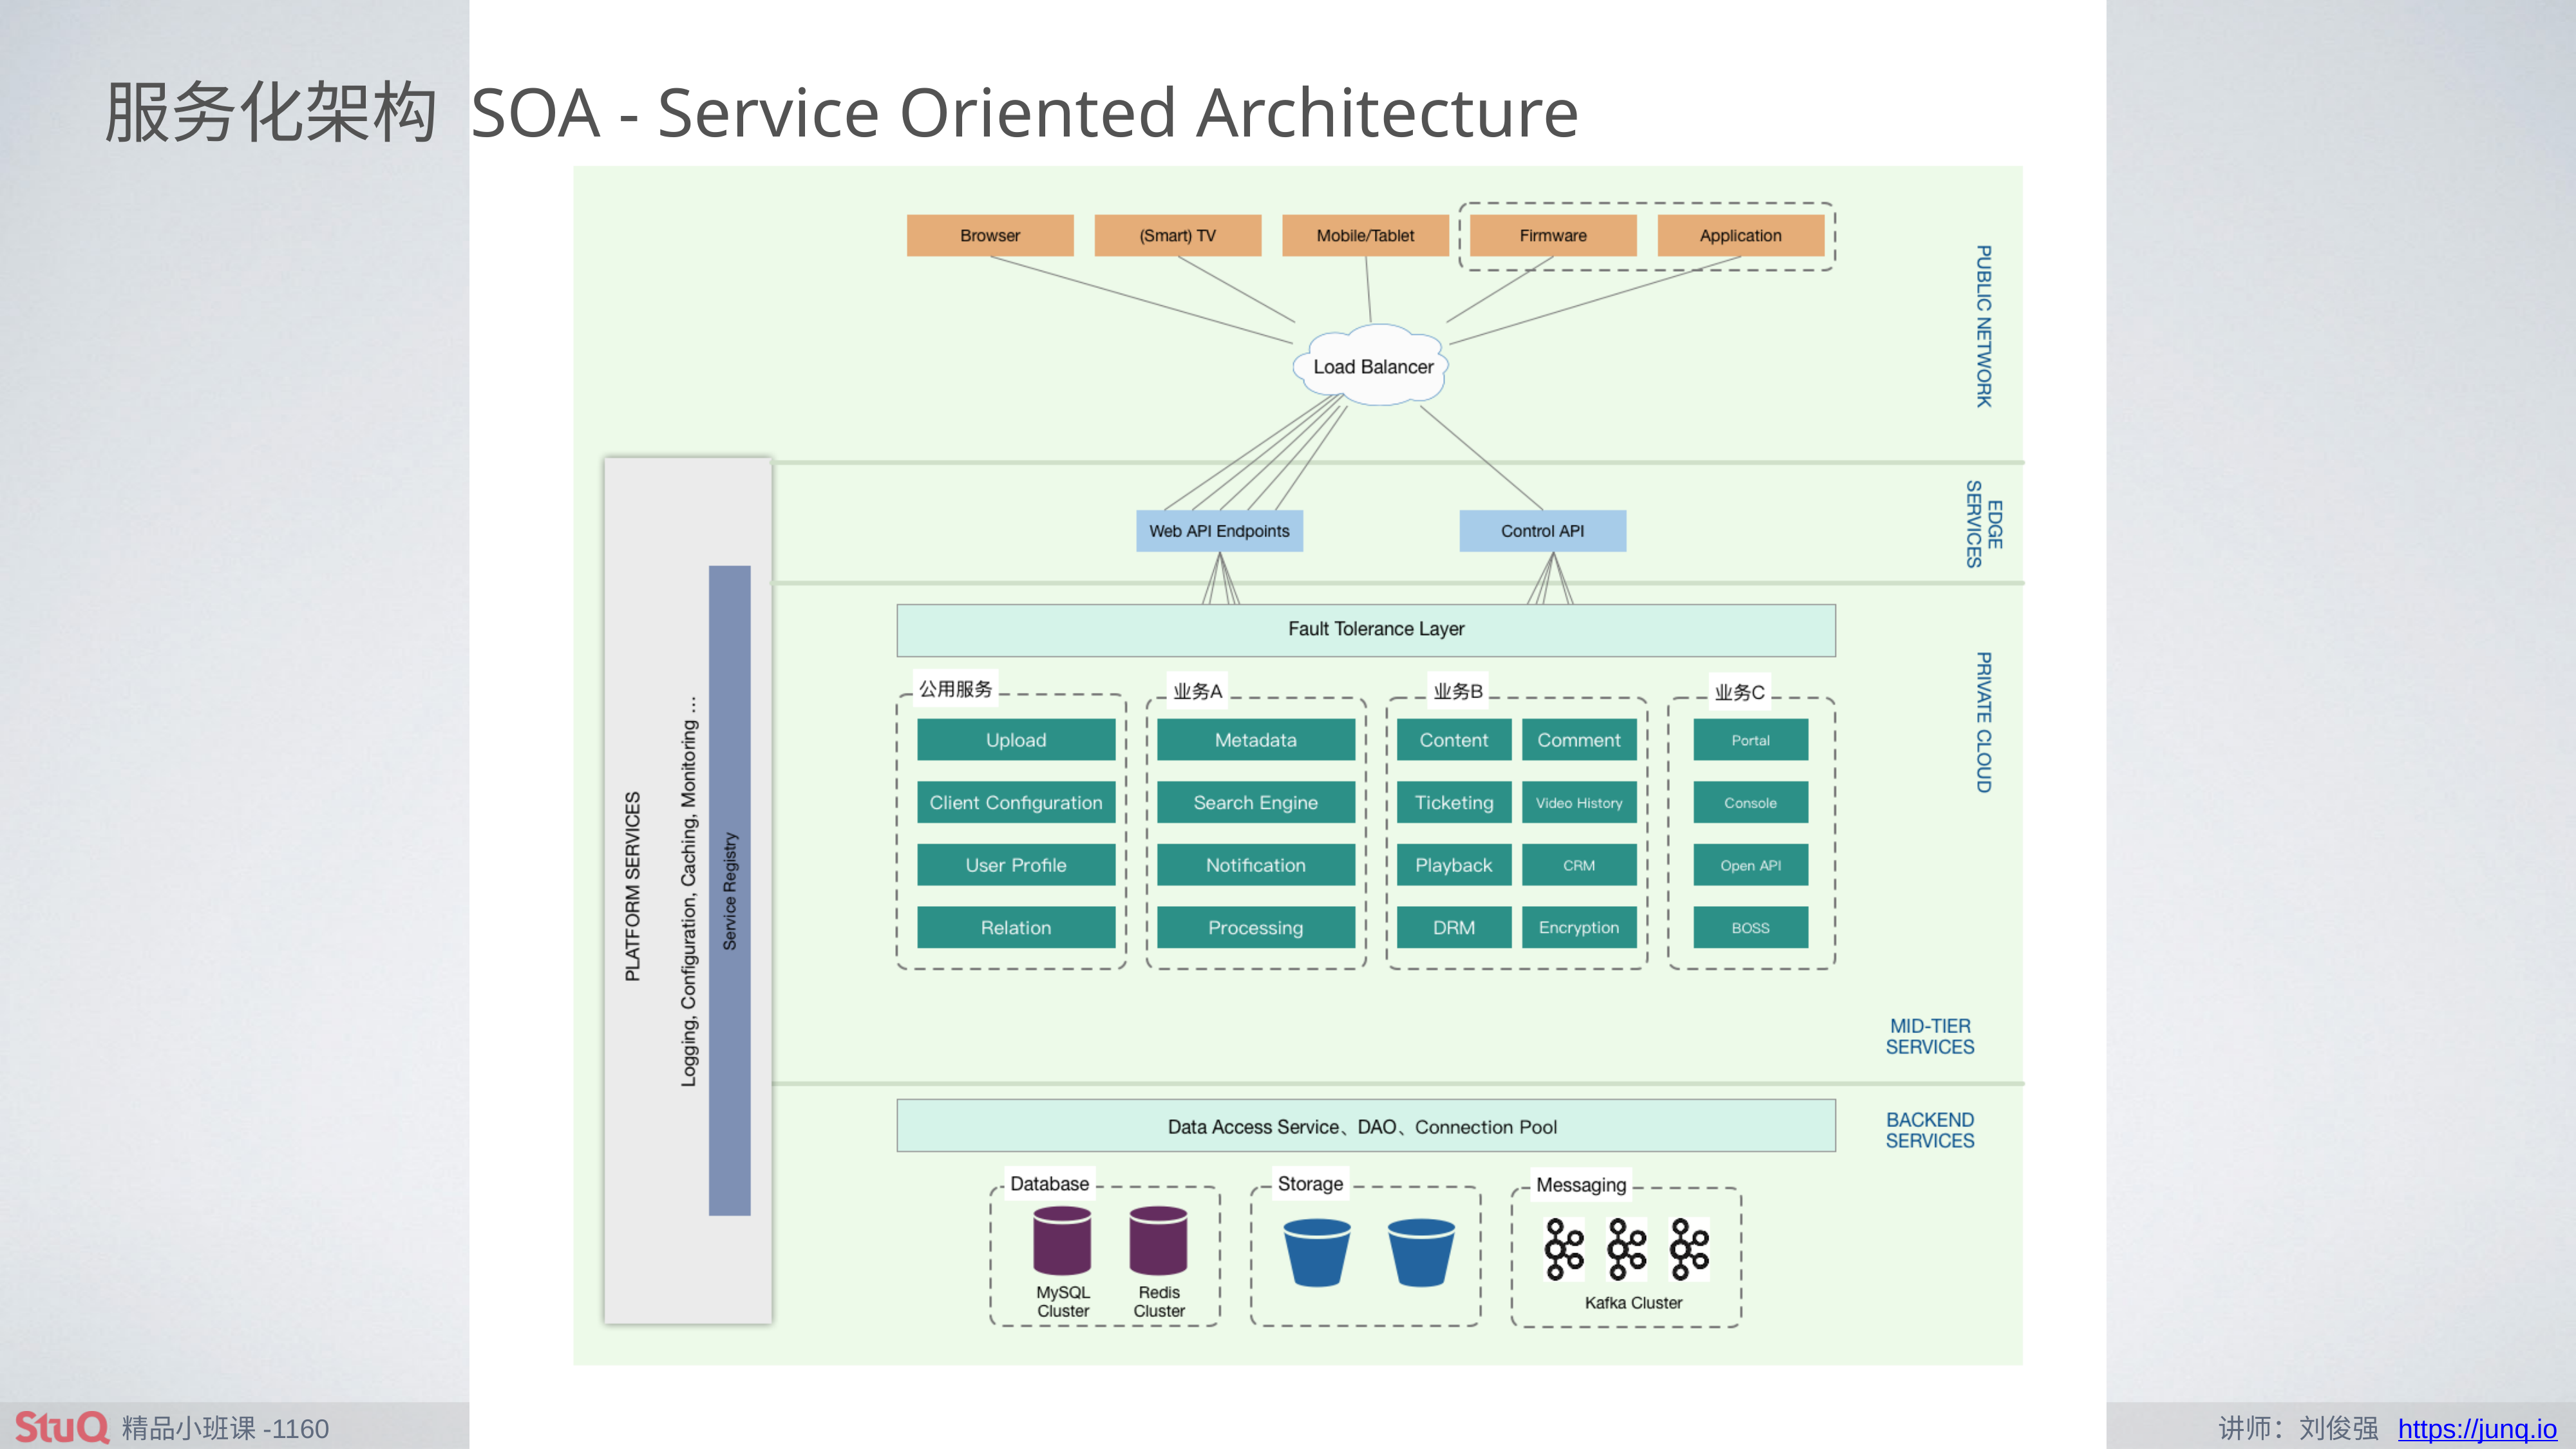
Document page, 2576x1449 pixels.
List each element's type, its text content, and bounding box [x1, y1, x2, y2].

text_box 服务化架构 SOA - Service Oriented Architecture [96, 62, 469, 158]
picture [0, 0, 2576, 1449]
